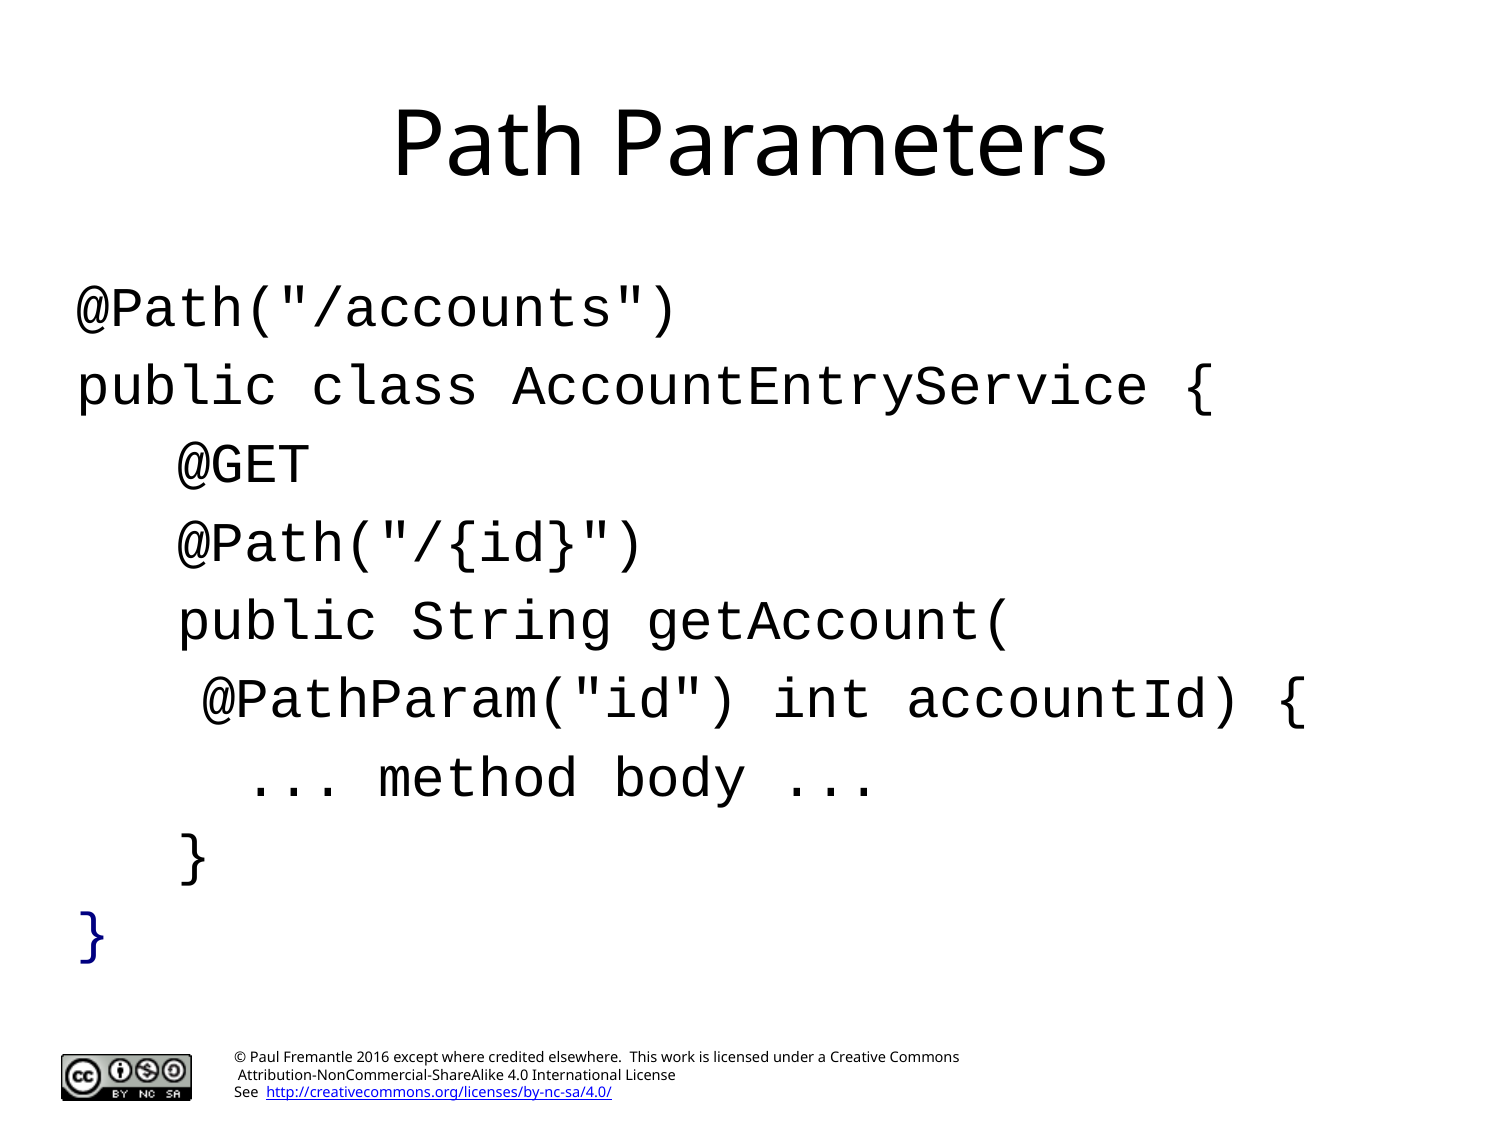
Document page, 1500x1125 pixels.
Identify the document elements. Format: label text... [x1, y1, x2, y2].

picture [61, 1054, 192, 1101]
title Path Parameters [75, 45, 1425, 233]
list @Path("/accounts") public class AccountEntryService { @GET @Path("/{id}") public String getAccount( @PathParam("id") int accountId) { ... method body ... } } [61, 262, 1412, 1005]
